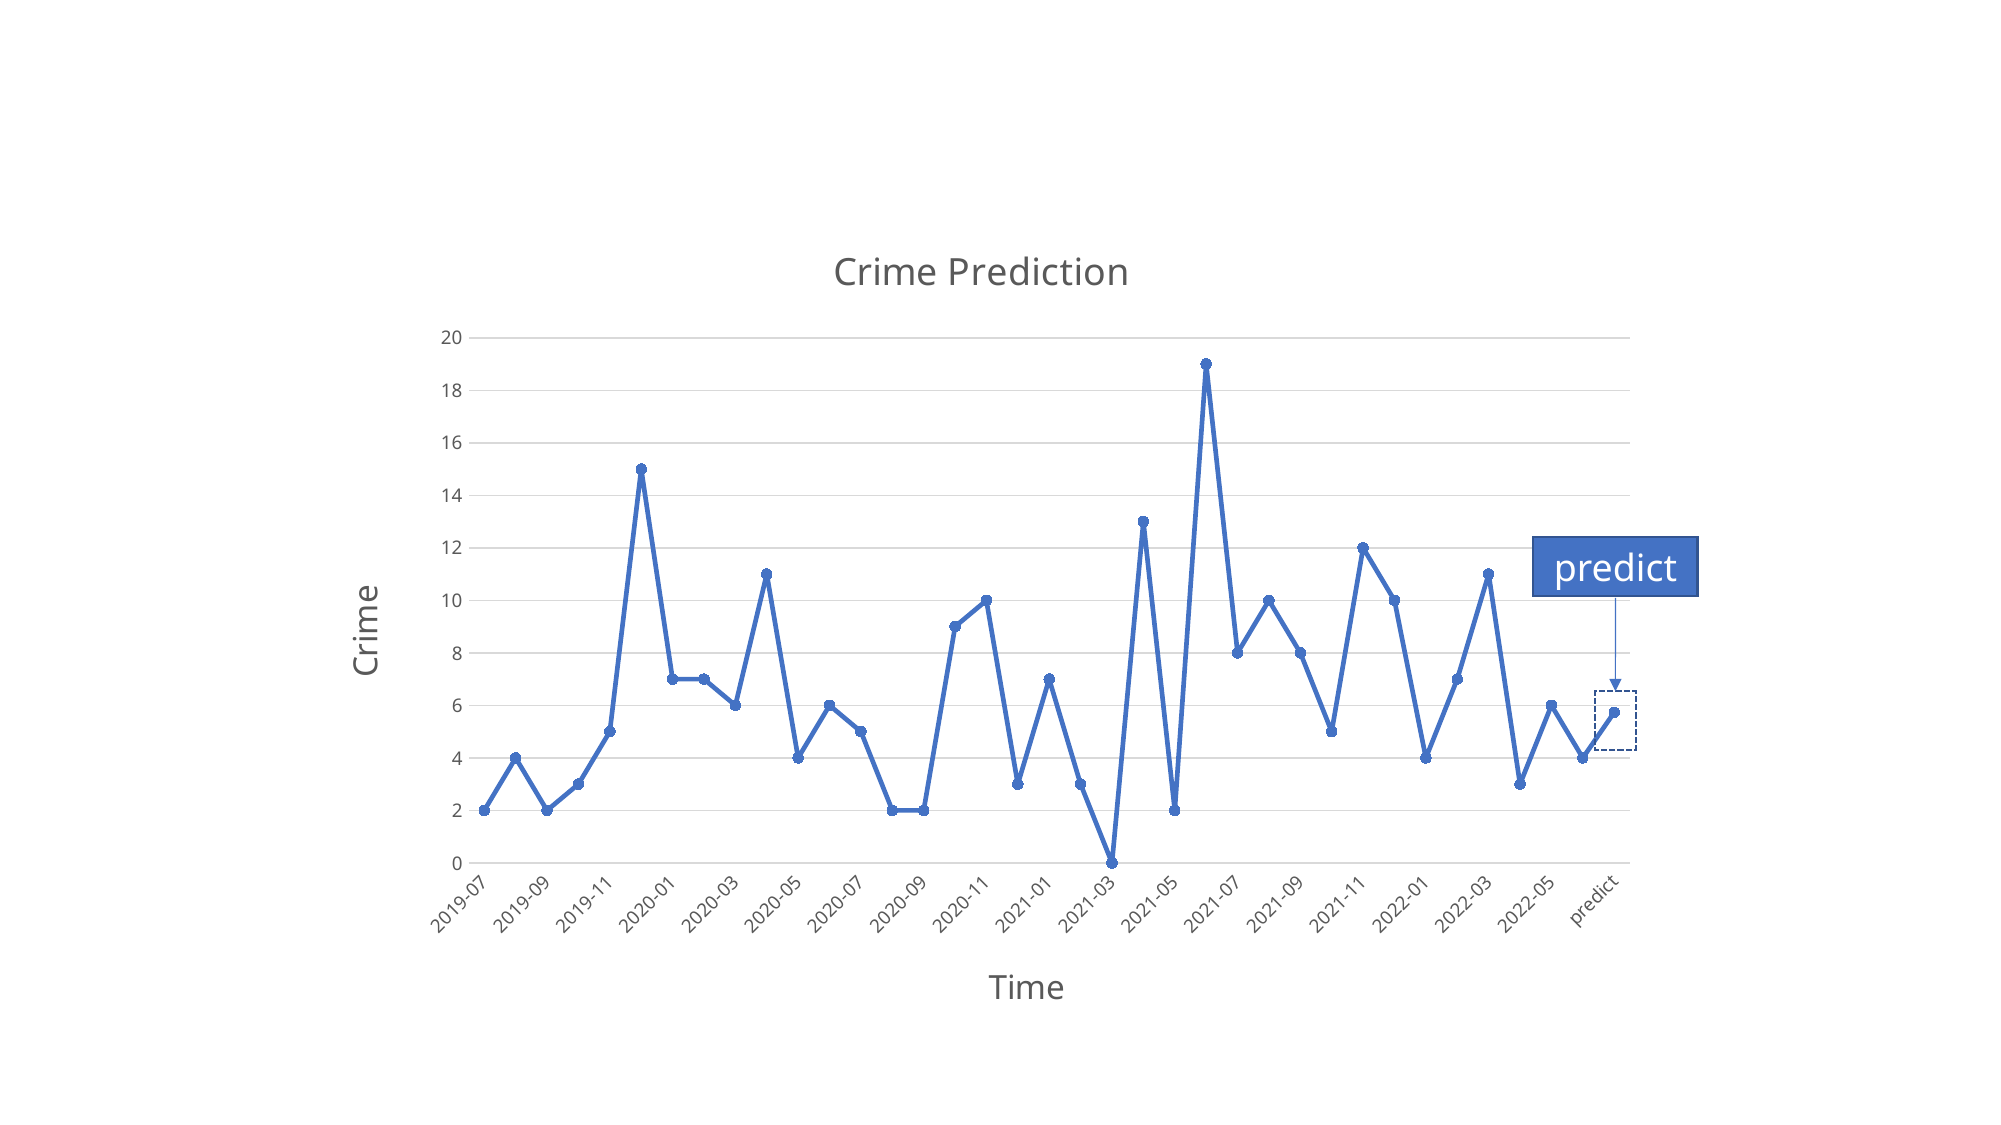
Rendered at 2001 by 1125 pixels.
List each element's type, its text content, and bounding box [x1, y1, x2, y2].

text_box predict [1657, 536, 1699, 597]
chart [306, 208, 1657, 1044]
